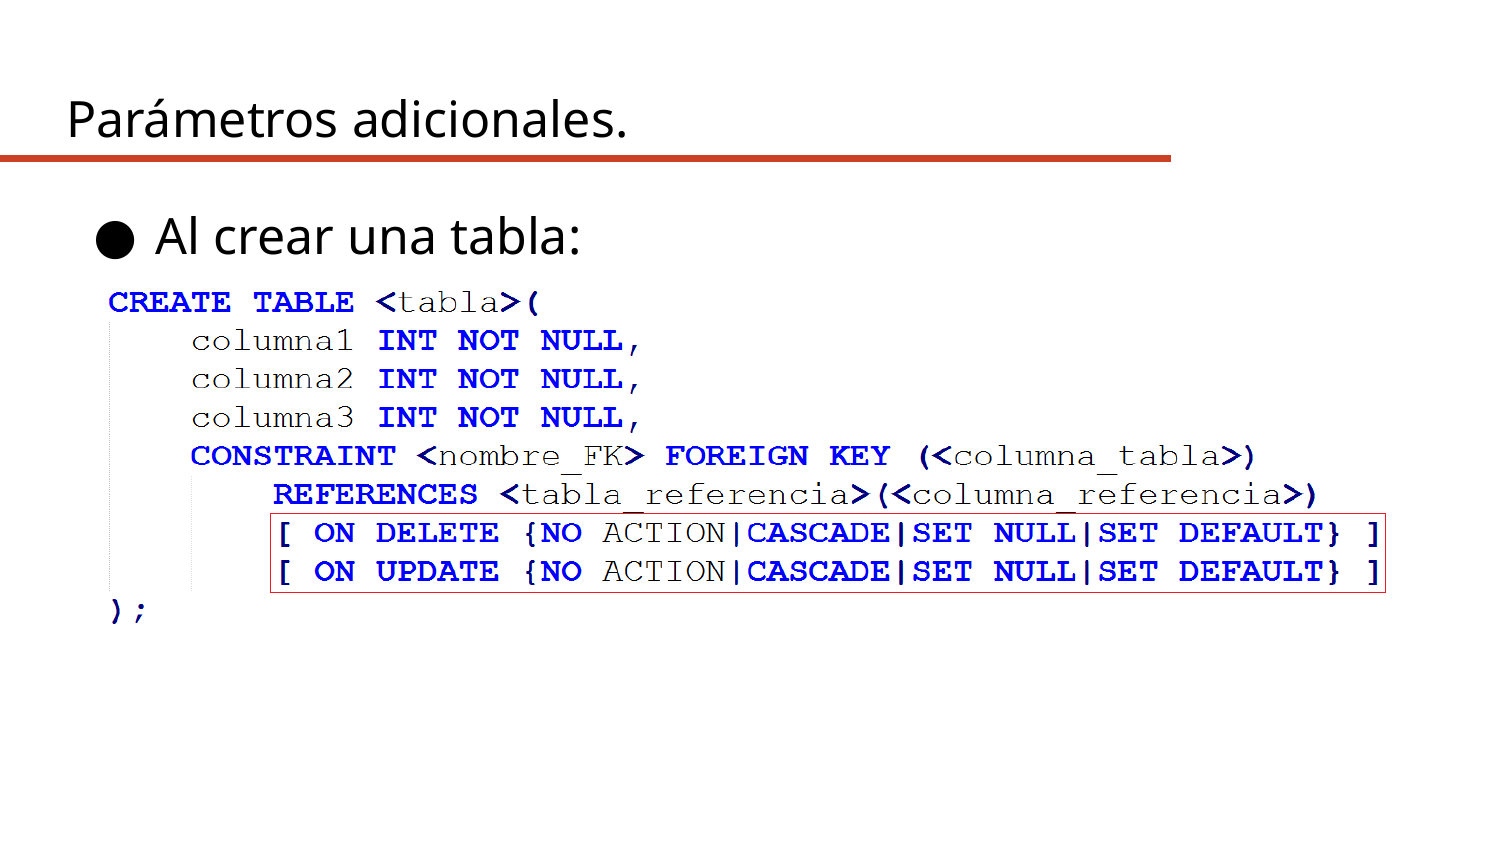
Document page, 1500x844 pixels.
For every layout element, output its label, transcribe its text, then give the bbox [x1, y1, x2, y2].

text_box Parámetros adicionales. [51, 72, 1449, 167]
picture [103, 282, 1397, 630]
text_box Al crear una tabla: [65, 180, 1341, 261]
